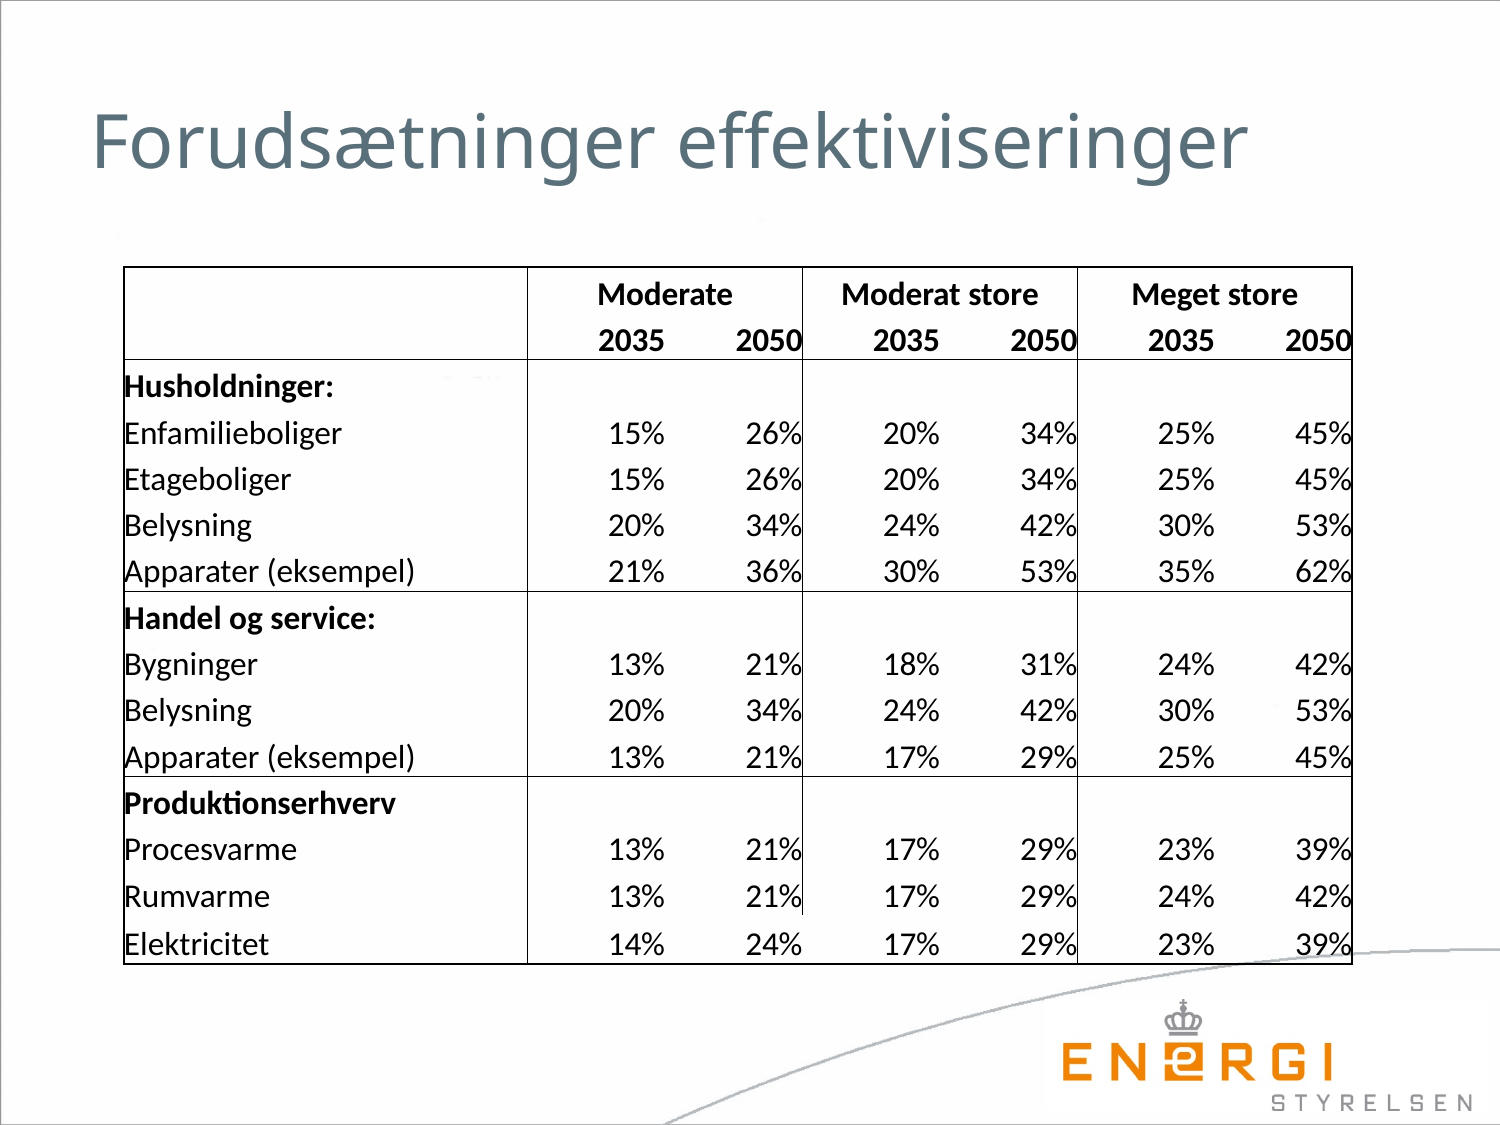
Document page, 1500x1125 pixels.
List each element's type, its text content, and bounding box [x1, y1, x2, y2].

table_cell 2035 [1078, 313, 1215, 359]
table_cell [528, 777, 665, 823]
table_cell 21% [665, 730, 802, 776]
table_cell Apparater (eksempel) [125, 730, 527, 776]
table_cell 29% [940, 869, 1077, 915]
table_header Meget store [1078, 268, 1351, 313]
table_cell 34% [940, 406, 1077, 452]
table_cell [1078, 360, 1215, 406]
table_cell 25% [1078, 452, 1215, 499]
table_cell [1215, 777, 1351, 823]
table_cell 29% [940, 915, 1077, 963]
table_cell 29% [940, 730, 1077, 776]
table_cell 13% [528, 638, 665, 684]
table_cell 21% [665, 823, 802, 869]
table_cell 31% [940, 638, 1077, 684]
table_cell 20% [528, 684, 665, 730]
table_cell 26% [665, 406, 802, 452]
table_cell 13% [528, 730, 665, 776]
table_cell Handel og service: [125, 592, 527, 638]
table_cell 2050 [665, 313, 802, 359]
table_cell [803, 777, 940, 823]
table_header Moderat store [803, 268, 1077, 313]
table_cell 24% [1078, 638, 1215, 684]
table_cell Husholdninger: [125, 360, 527, 406]
table_cell 17% [803, 730, 940, 776]
table_header Moderate [528, 268, 802, 313]
table_cell [1078, 777, 1215, 823]
table_cell 53% [940, 545, 1077, 591]
table_cell 30% [1078, 684, 1215, 730]
table_cell 42% [940, 499, 1077, 545]
table_cell 15% [528, 452, 665, 499]
table_cell 39% [1215, 915, 1351, 963]
table_cell [528, 360, 665, 406]
table_cell 30% [803, 545, 940, 591]
table_cell 30% [1078, 499, 1215, 545]
table_cell 20% [803, 452, 940, 499]
table_cell [940, 777, 1077, 823]
table_cell 24% [665, 915, 803, 963]
table_cell [665, 592, 802, 638]
table_cell 26% [665, 452, 802, 499]
picture [0, 0, 1500, 1125]
table_cell 21% [528, 545, 665, 591]
table_cell 20% [803, 406, 940, 452]
table_cell 24% [1078, 869, 1215, 915]
table_cell 2050 [940, 313, 1077, 359]
table_cell 14% [528, 915, 665, 963]
table_cell Belysning [125, 684, 527, 730]
table_cell 20% [528, 499, 665, 545]
table_cell [1215, 592, 1351, 638]
table_cell 21% [665, 869, 802, 915]
table_cell 13% [528, 869, 665, 915]
table_cell Bygninger [125, 638, 527, 684]
table_cell [1215, 360, 1351, 406]
table_cell 24% [803, 499, 940, 545]
table_cell 45% [1215, 730, 1351, 776]
table_cell Belysning [125, 499, 527, 545]
table_cell Apparater (eksempel) [125, 545, 527, 591]
table_cell [125, 313, 527, 359]
table_cell 39% [1215, 823, 1351, 869]
table_cell 2050 [1215, 313, 1351, 359]
table_cell [1078, 592, 1215, 638]
table_cell 2035 [528, 313, 665, 359]
table_cell 24% [803, 684, 940, 730]
table_cell [940, 592, 1077, 638]
table_cell 23% [1078, 915, 1215, 963]
table_cell 45% [1215, 452, 1351, 499]
table_cell 34% [665, 684, 802, 730]
table_cell 18% [803, 638, 940, 684]
table_cell 42% [1215, 869, 1351, 915]
table_cell Elektricitet [125, 915, 527, 963]
table_cell 23% [1078, 823, 1215, 869]
table_cell 25% [1078, 730, 1215, 776]
table_cell 35% [1078, 545, 1215, 591]
table_cell 25% [1078, 406, 1215, 452]
table_cell Rumvarme [125, 869, 527, 915]
table_cell [665, 777, 802, 823]
table_cell 62% [1215, 545, 1351, 591]
table_cell [528, 592, 665, 638]
table_cell Etageboliger [125, 452, 527, 499]
table_header [125, 268, 527, 313]
table_cell 34% [940, 452, 1077, 499]
table_cell [803, 360, 940, 406]
table_cell 13% [528, 823, 665, 869]
table_cell 17% [803, 823, 940, 869]
table_cell [665, 360, 802, 406]
table_cell 17% [803, 869, 940, 915]
table_cell [803, 592, 940, 638]
table_cell 42% [1215, 638, 1351, 684]
table_cell 2035 [803, 313, 940, 359]
table_cell 53% [1215, 499, 1351, 545]
table_cell 53% [1215, 684, 1351, 730]
table_cell 21% [665, 638, 802, 684]
table_cell Produktionserhverv [125, 777, 527, 823]
table_cell 17% [803, 915, 940, 963]
table_cell 42% [940, 684, 1077, 730]
table_cell Enfamilieboliger [125, 406, 527, 452]
table_cell 34% [665, 499, 802, 545]
table_cell 29% [940, 823, 1077, 869]
table_cell [940, 360, 1077, 406]
table_cell 15% [528, 406, 665, 452]
title Forudsætninger effektiviseringer [74, 44, 1426, 233]
table_cell 45% [1215, 406, 1351, 452]
table_cell 36% [665, 545, 802, 591]
table_cell Procesvarme [125, 823, 527, 869]
